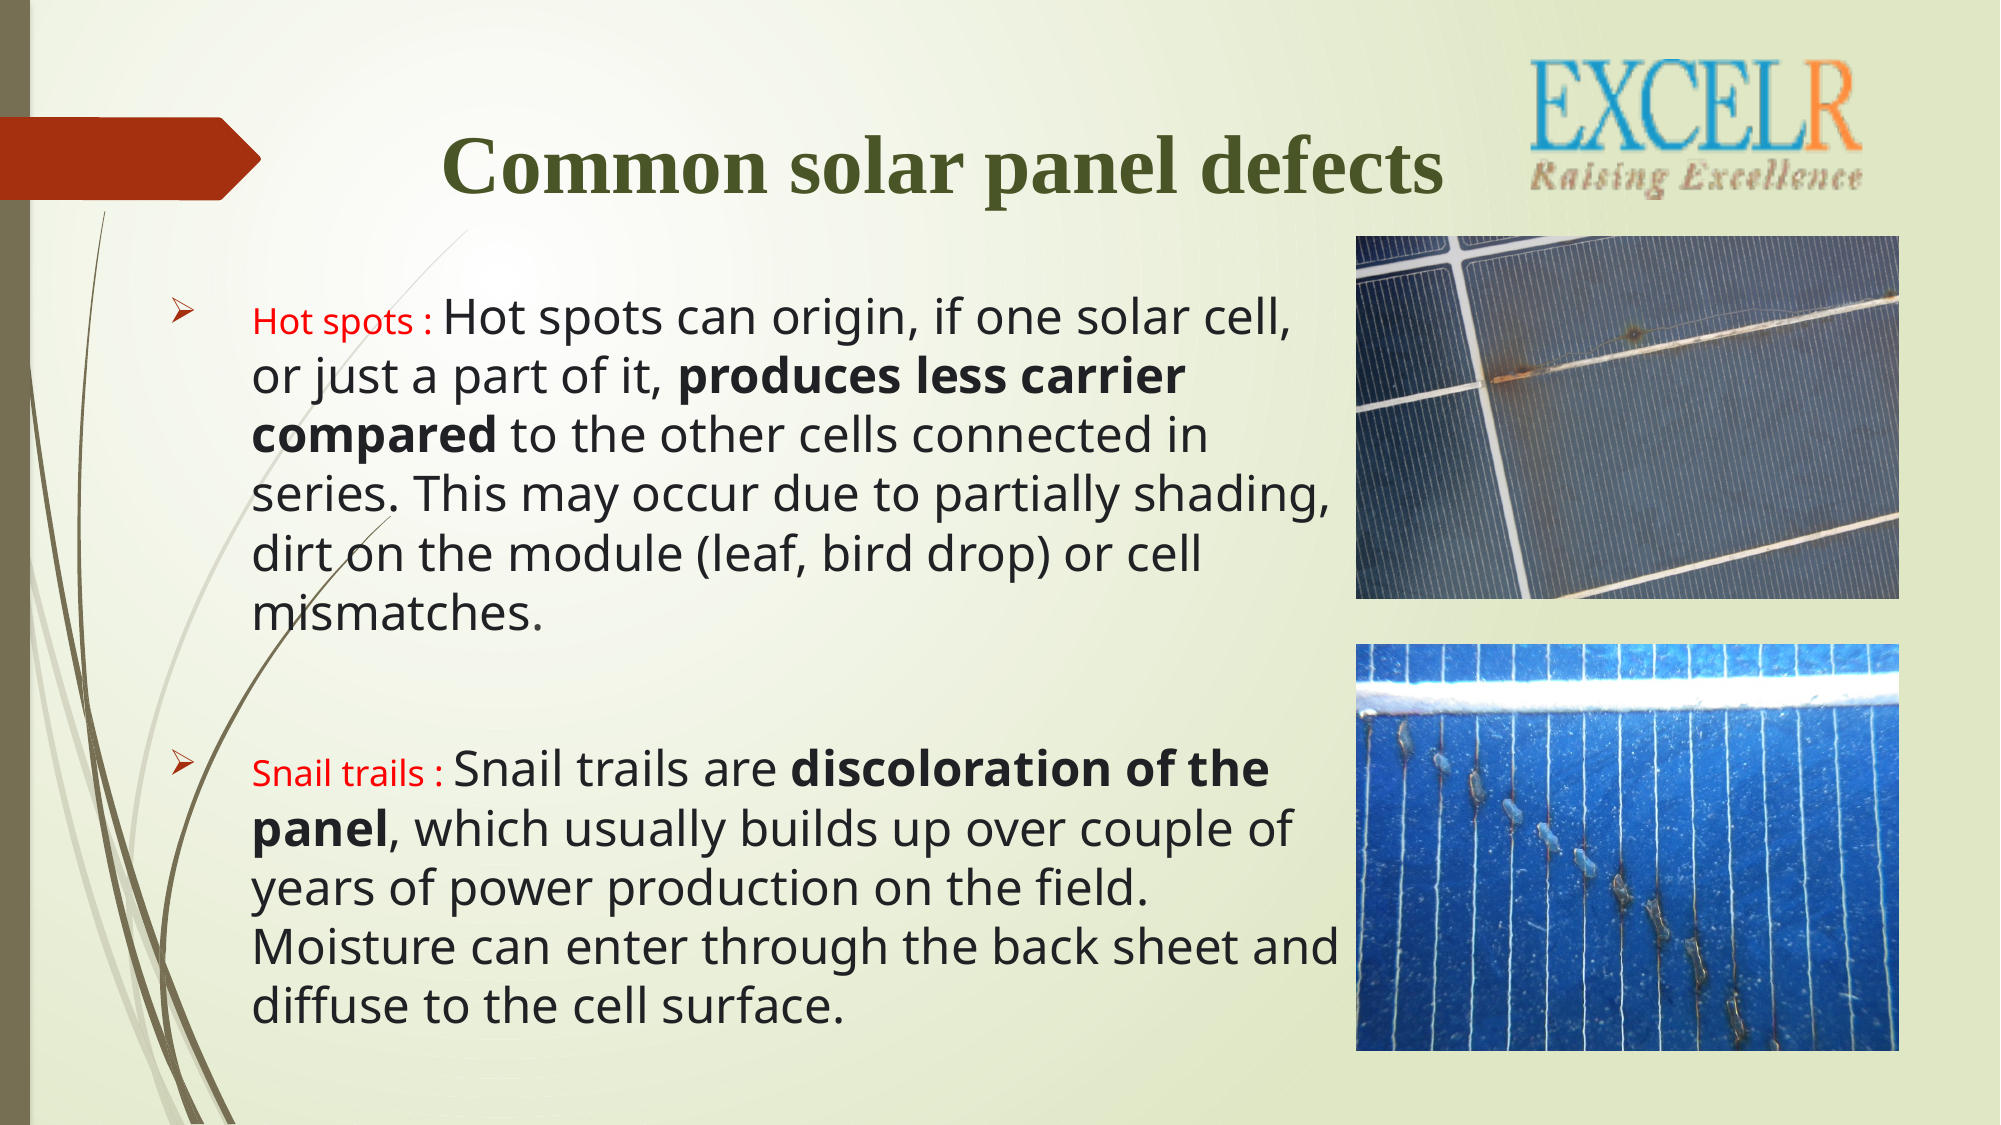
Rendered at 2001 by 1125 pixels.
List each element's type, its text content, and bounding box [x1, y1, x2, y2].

text_box [1529, 59, 1864, 201]
title Common solar panel defects [425, 102, 1888, 277]
list Hot spots : Hot spots can origin, if one solar cell, or just a part of it, produces less carrier compared to the other cells connected in series. This may occur due to partially shading, dirt on the module (leaf, bird drop) or cell mismatches. Snail trails : Snail trails are discoloration of the panel, which usually builds up over couple of years of power production on the field. Moisture can enter through the back sheet and diffuse to the cell surface. [137, 277, 1357, 1045]
picture [1356, 643, 1899, 1052]
picture [1356, 236, 1899, 599]
